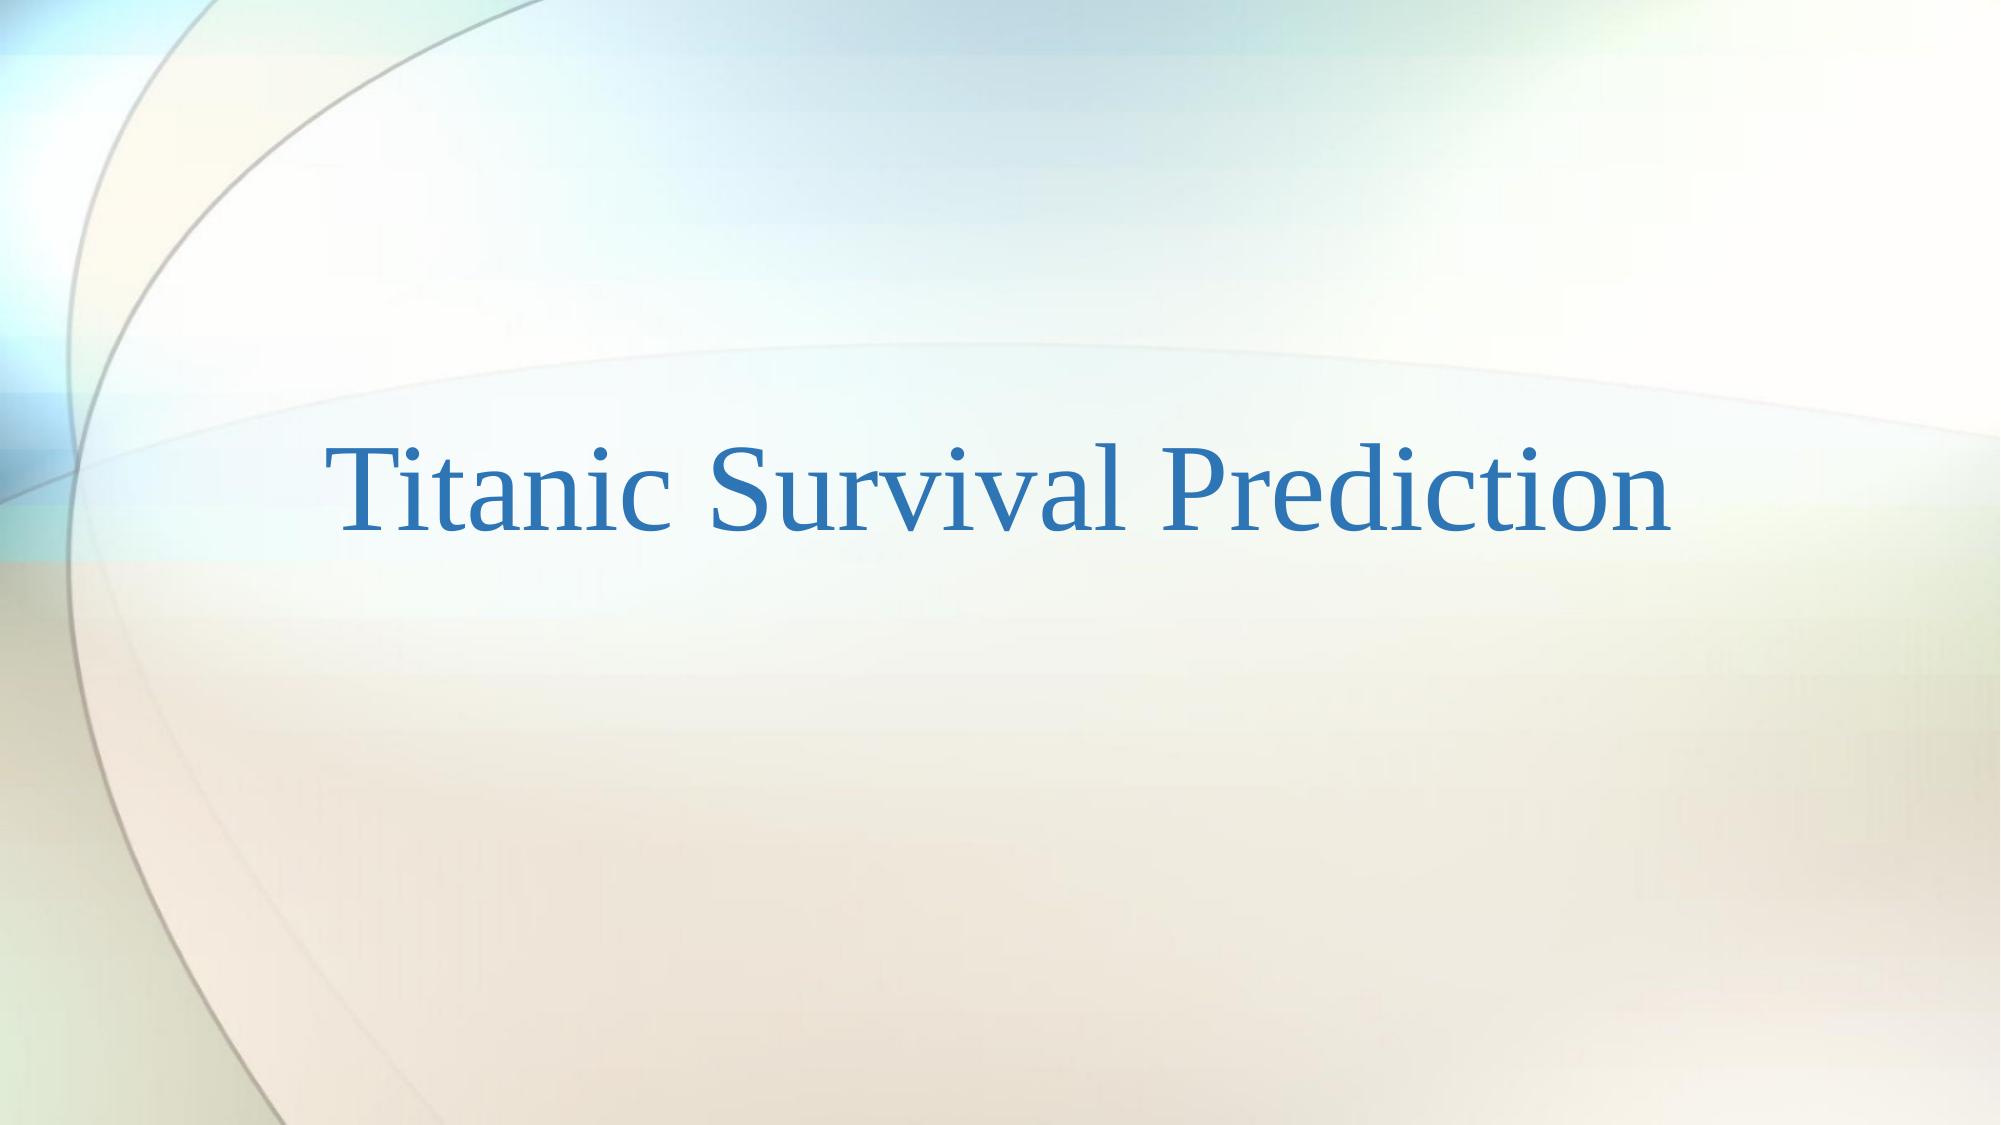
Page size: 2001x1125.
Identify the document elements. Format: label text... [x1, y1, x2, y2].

title Titanic Survival Prediction [249, 170, 1750, 563]
picture [0, 0, 2001, 1125]
